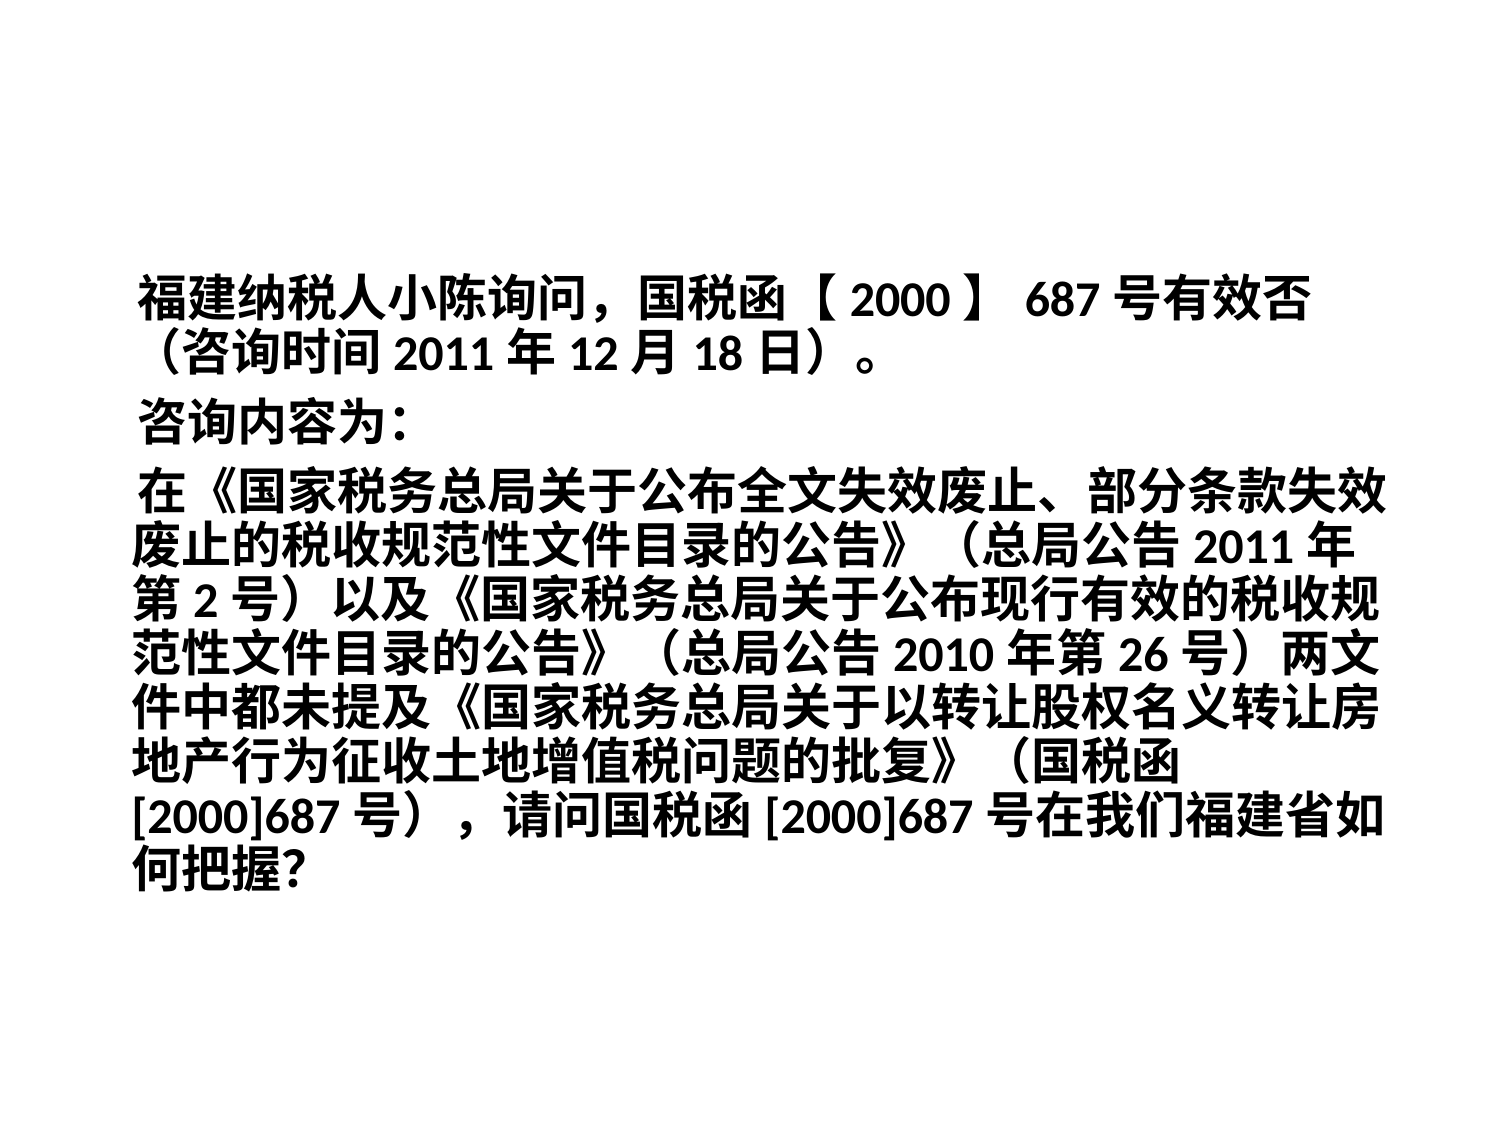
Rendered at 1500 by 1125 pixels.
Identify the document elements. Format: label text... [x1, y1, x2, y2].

list 福建纳税人小陈询问，国税函【2000】687号有效否（咨询时间2011年12月18日）。 咨询内容为： 在《国家税务总局关于公布全文失效废止、部分条款失效废止的税收规范性文件目录的公告》（总局公告2011年第2号）以及《国家税务总局关于公布现行有效的税收规范性文件目录的公告》（总局公告2010年第26号）两文件中都未提及《国家税务总局关于以转让股权名义转让房地产行为征收土地增值税问题的批复》（国税函[2000]687号），请问国税函[2000]687号在我们福建省如何把握？ [103, 273, 1397, 1002]
